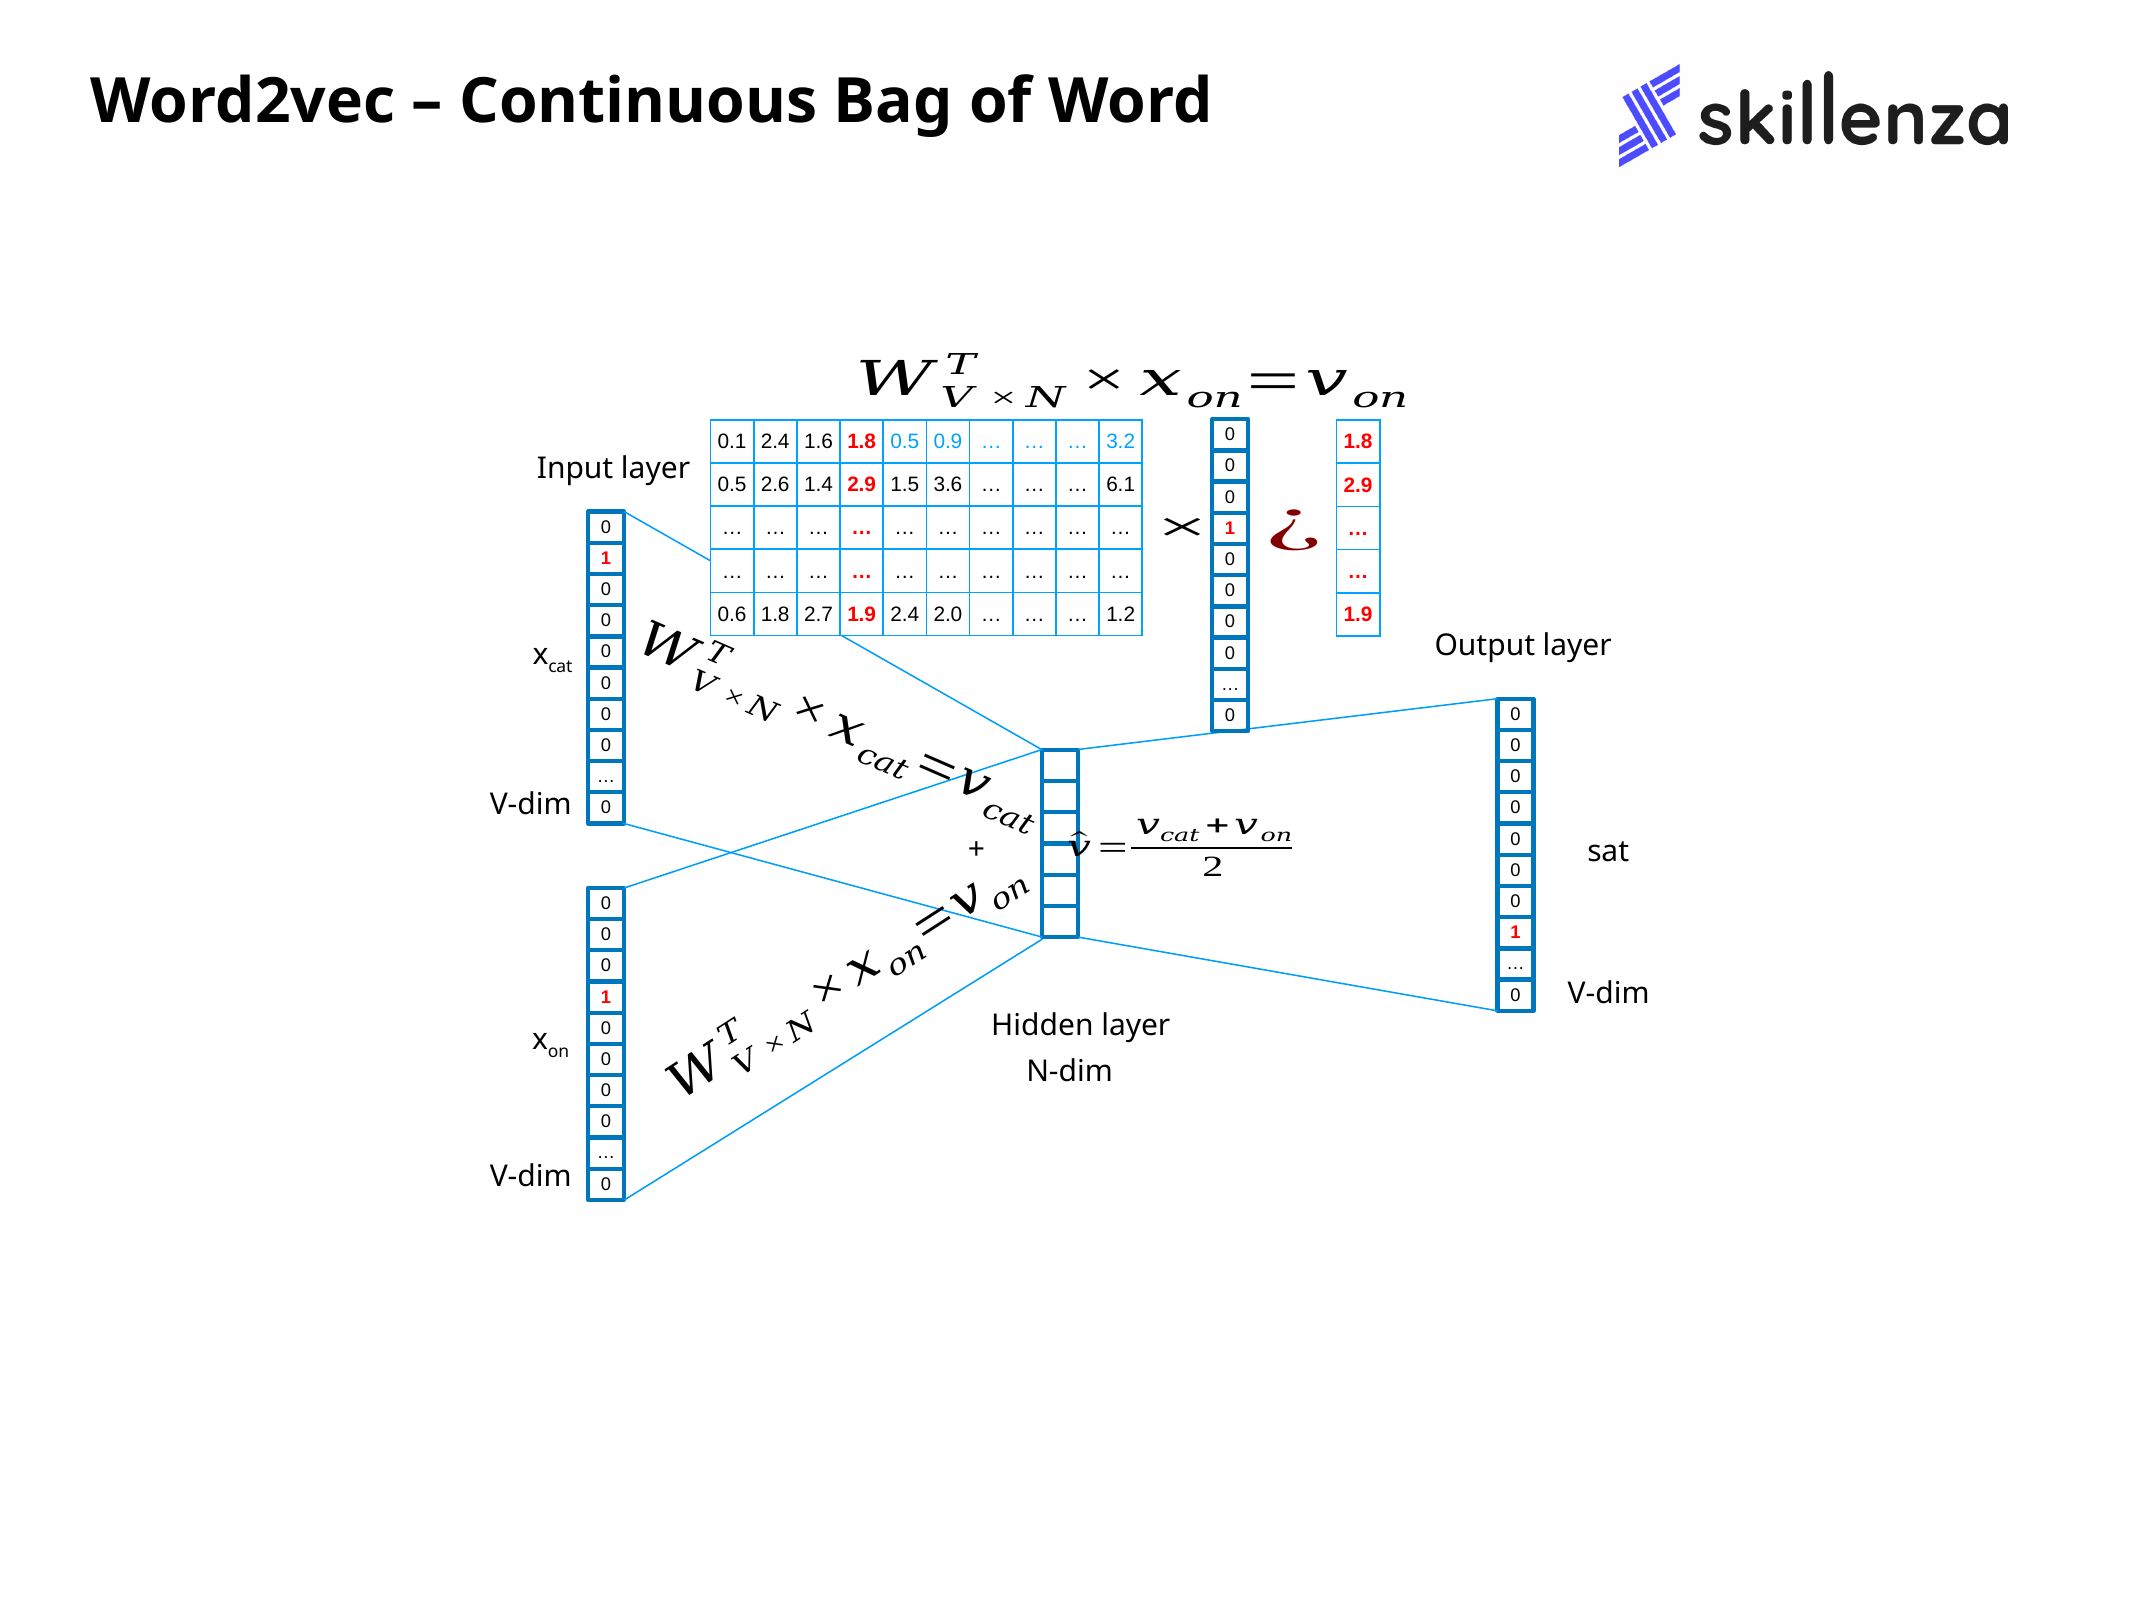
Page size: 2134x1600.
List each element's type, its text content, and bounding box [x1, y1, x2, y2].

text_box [1211, 419, 1249, 732]
table_cell … [1337, 550, 1379, 592]
text_box sat [1572, 827, 1644, 875]
table_header … [1014, 421, 1055, 462]
table_header 2.4 [755, 421, 796, 462]
table_cell … [1100, 550, 1141, 592]
table_cell … [1057, 550, 1098, 592]
text_box Output layer [1419, 622, 1627, 670]
table_cell … [970, 464, 1012, 505]
table_header 3.2 [1100, 421, 1141, 462]
table_cell … [1057, 464, 1098, 505]
table_header 1.8 [1337, 421, 1379, 462]
text_box xcat [517, 627, 587, 680]
table_cell 0.5 [711, 464, 753, 505]
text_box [622, 823, 1043, 938]
text_box xon [517, 1012, 585, 1065]
table_header … [1057, 421, 1098, 462]
table_cell … [1043, 593, 1055, 635]
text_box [623, 511, 1043, 749]
table_cell 2.9 [1337, 464, 1379, 506]
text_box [623, 749, 1043, 823]
table_cell 1.4 [798, 464, 839, 505]
table_cell … [884, 507, 926, 511]
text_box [623, 938, 1043, 1201]
table_cell 3.6 [927, 464, 969, 505]
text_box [1078, 698, 1498, 750]
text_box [587, 511, 623, 824]
text_box V-dim [475, 781, 587, 829]
table_cell … [927, 507, 969, 511]
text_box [1043, 749, 1079, 938]
table_cell 1.2 [1100, 593, 1141, 635]
table_cell … [1043, 550, 1055, 592]
text_box N-dim [1043, 1047, 1128, 1095]
table_cell 2.9 [841, 464, 882, 505]
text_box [1078, 936, 1498, 1011]
table_cell … [711, 507, 753, 511]
picture [1604, 11, 2022, 220]
text_box V-dim [1552, 969, 1665, 1017]
table_cell … [1057, 507, 1098, 548]
table_header 1.8 [841, 421, 882, 462]
table_cell 6.1 [1100, 464, 1141, 505]
table_cell … [1100, 507, 1141, 548]
table_cell … [970, 507, 1012, 511]
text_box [587, 887, 623, 1201]
table_header 0.9 [927, 421, 969, 462]
table_cell … [1014, 507, 1055, 548]
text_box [1497, 698, 1534, 1012]
table_cell … [1014, 464, 1055, 505]
text_box V-dim [475, 1153, 587, 1201]
table_cell … [1337, 507, 1379, 549]
table_cell … [1057, 593, 1098, 635]
text_box Input layer [522, 445, 706, 493]
text_box Hidden layer [1043, 1001, 1186, 1049]
table_cell … [798, 507, 839, 511]
table_cell … [755, 507, 796, 511]
table_cell … [841, 507, 882, 511]
text_box Word2vec – Continuous Bag of Word [75, 61, 1412, 144]
table_cell 1.9 [1337, 594, 1379, 635]
table_cell 2.6 [755, 464, 796, 505]
table_cell 1.5 [884, 464, 926, 505]
table_header 1.6 [798, 421, 839, 462]
table_header 0.1 [711, 421, 753, 462]
table_header … [970, 421, 1012, 462]
table_header 0.5 [884, 421, 926, 462]
